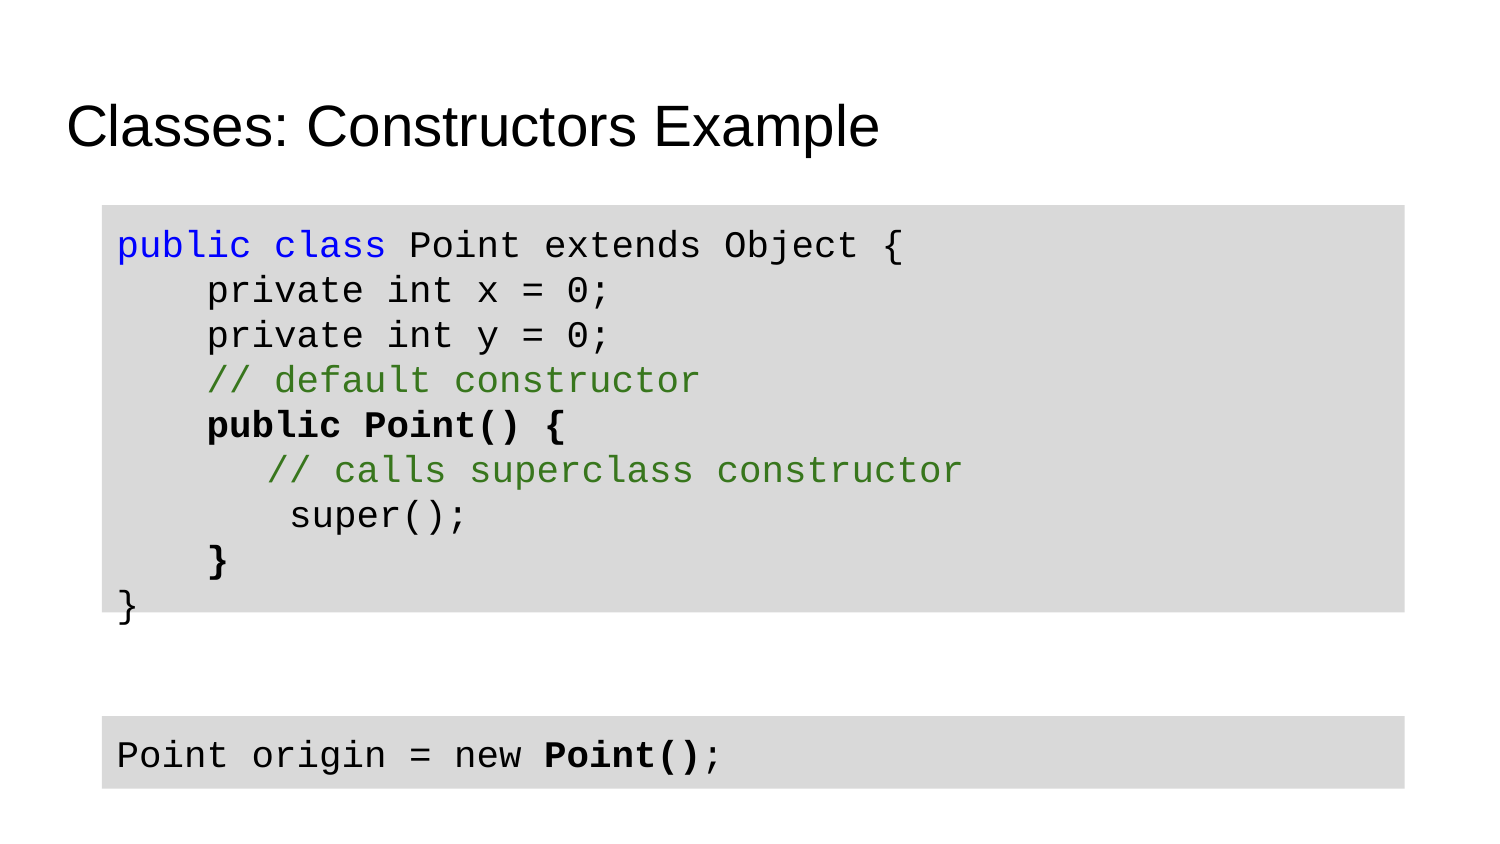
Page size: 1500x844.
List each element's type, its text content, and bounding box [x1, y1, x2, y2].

text_box public class Point extends Object { private int x = 0; private int y = 0; // default constructor public Point() { // calls superclass constructor super(); } } [101, 205, 1405, 613]
title Classes: Constructors Example [51, 72, 1449, 167]
text_box Point origin = new Point(); [101, 716, 1405, 789]
